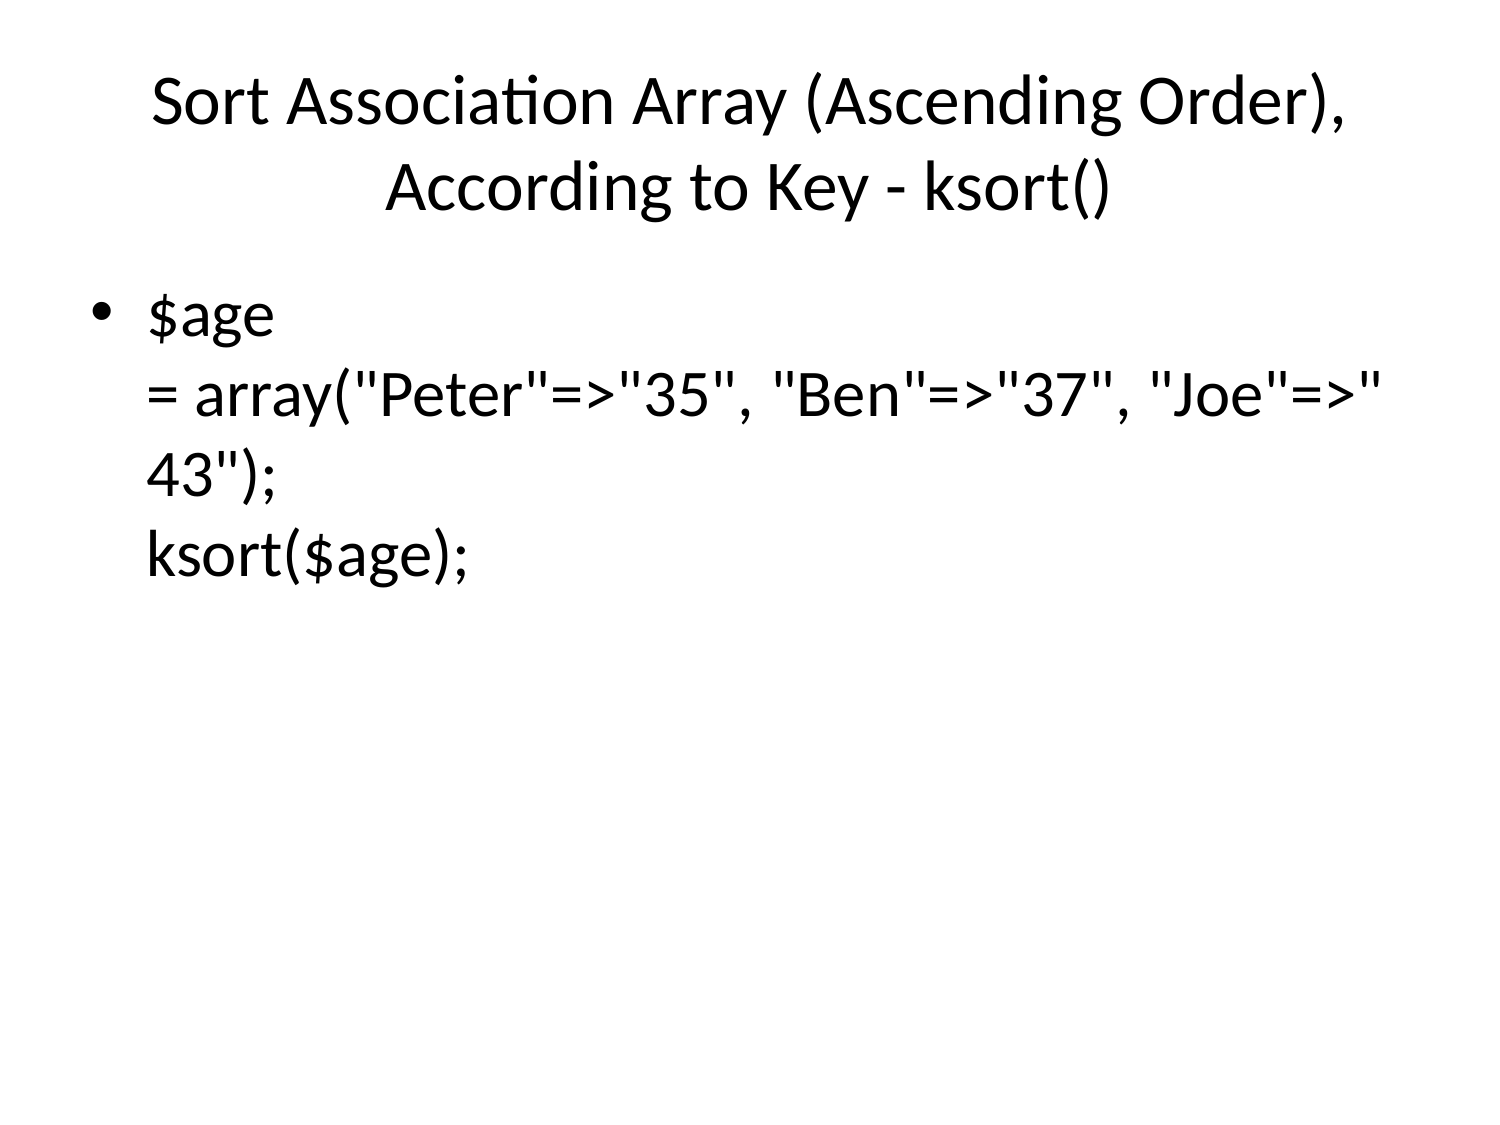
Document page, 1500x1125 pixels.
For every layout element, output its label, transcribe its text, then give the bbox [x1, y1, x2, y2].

list $age = array("Peter"=>"35", "Ben"=>"37", "Joe"=>"43"); ksort($age); [75, 262, 1425, 1005]
title Sort Association Array (Ascending Order), According to Key - ksort() [75, 45, 1425, 233]
